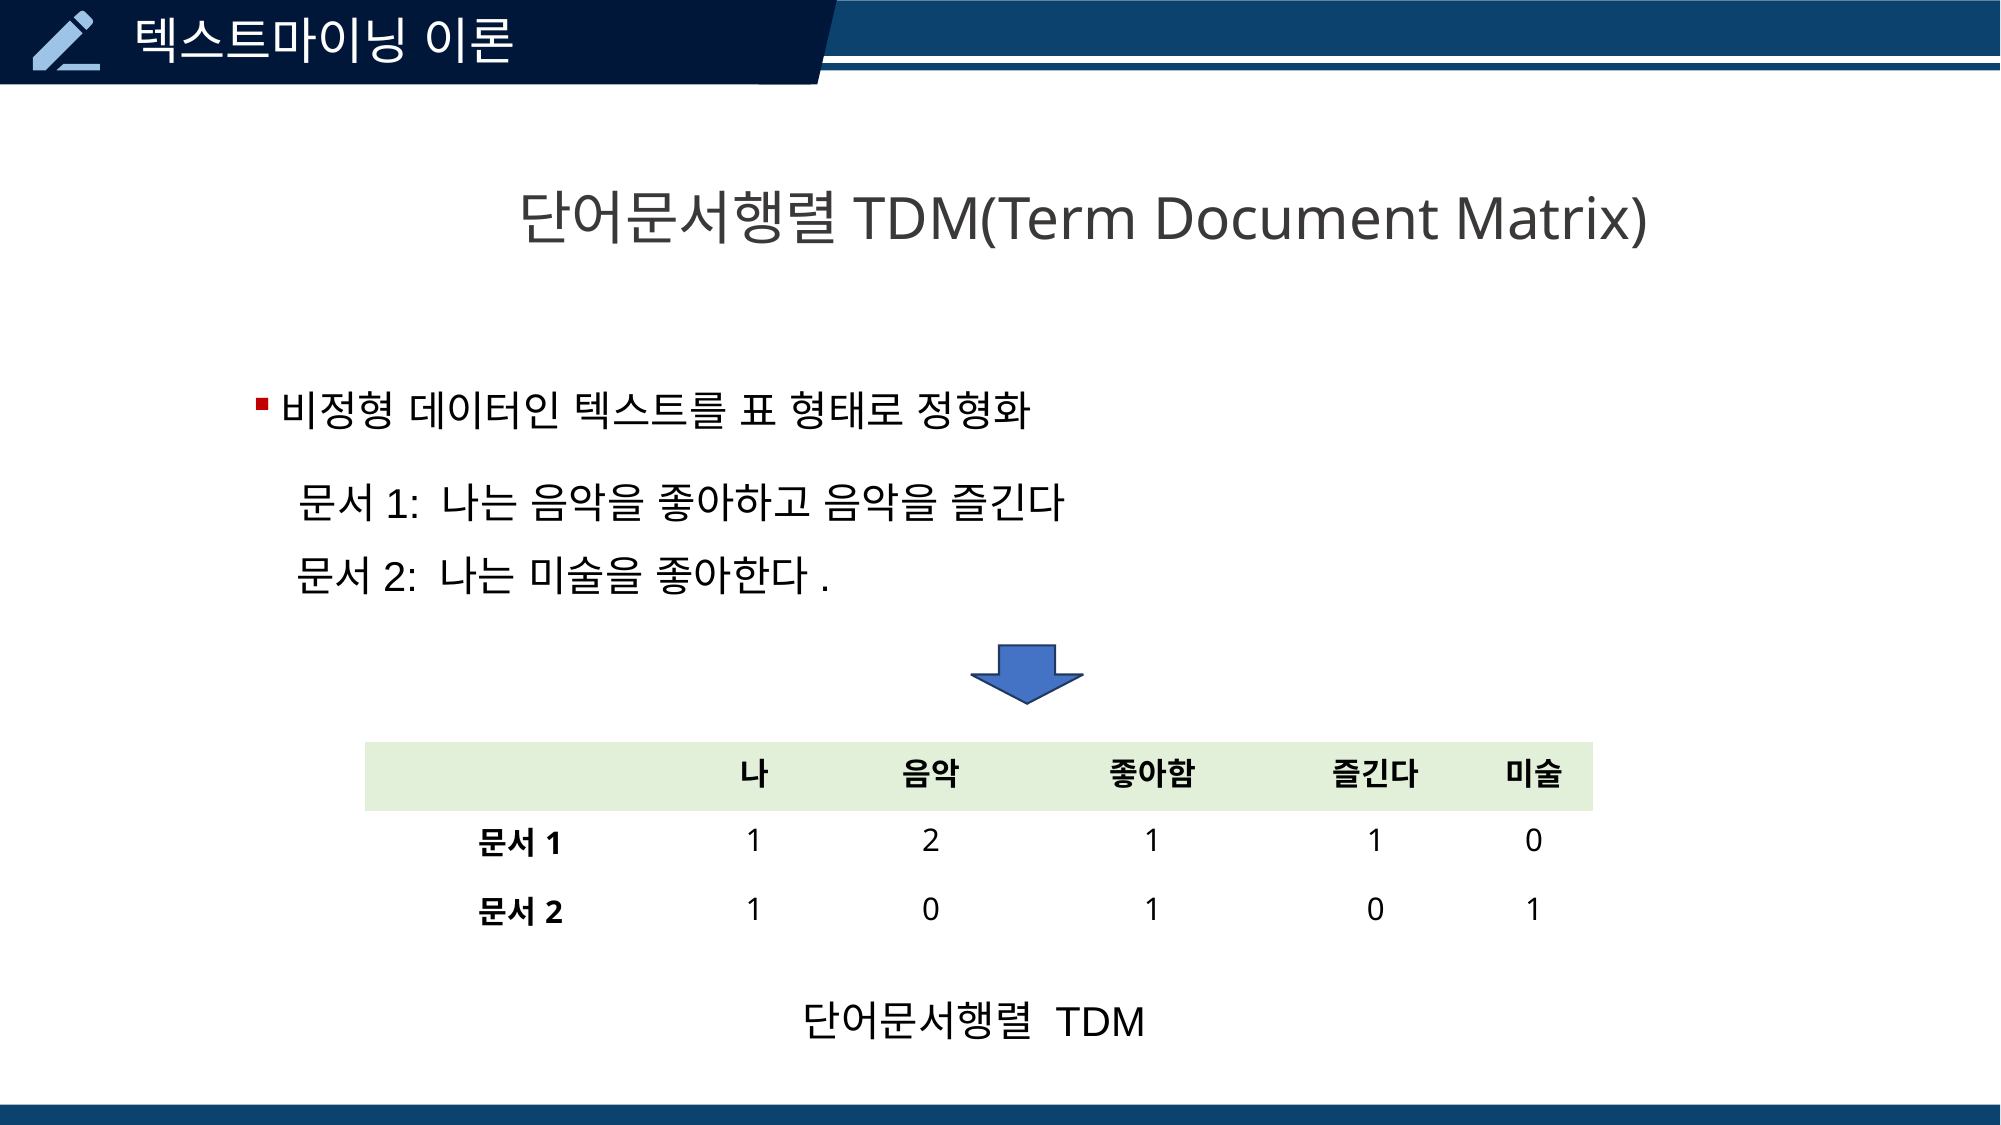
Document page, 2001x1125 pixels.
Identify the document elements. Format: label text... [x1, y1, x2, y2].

text_box 비정형 데이터인 텍스트를 표 형태로 정형화 [237, 377, 1518, 442]
table_cell 1 [677, 879, 832, 948]
text_box 문서1: 나는 음악을 좋아하고 음악을 즐긴다 [283, 469, 1564, 535]
table_header 좋아함 [1030, 742, 1276, 811]
table_header 즐긴다 [1276, 742, 1475, 811]
table_cell 문서1 [365, 811, 677, 879]
text_box 단어문서행렬 TDM [787, 987, 2000, 1052]
table_cell 2 [832, 811, 1030, 879]
text_box 문서2: 나는 미술을 좋아한다. [281, 542, 1562, 608]
table_cell 문서2 [365, 879, 677, 948]
table_cell 1 [1276, 811, 1475, 879]
table_header 나 [677, 742, 832, 811]
text_box [85, 156, 2000, 1055]
table_cell 0 [1475, 811, 1593, 879]
table_cell 1 [1475, 879, 1593, 948]
table_cell 0 [1276, 879, 1475, 948]
table_header [365, 742, 677, 811]
table_cell 1 [1030, 879, 1276, 948]
text_box [970, 644, 1084, 705]
text_box 단어문서행렬TDM(Term Document Matrix) [503, 173, 1664, 259]
table_header 미술 [1475, 742, 1593, 811]
table_header 음악 [832, 742, 1030, 811]
table_cell 1 [677, 811, 832, 879]
table_cell 1 [1030, 811, 1276, 879]
table_cell 0 [832, 879, 1030, 948]
